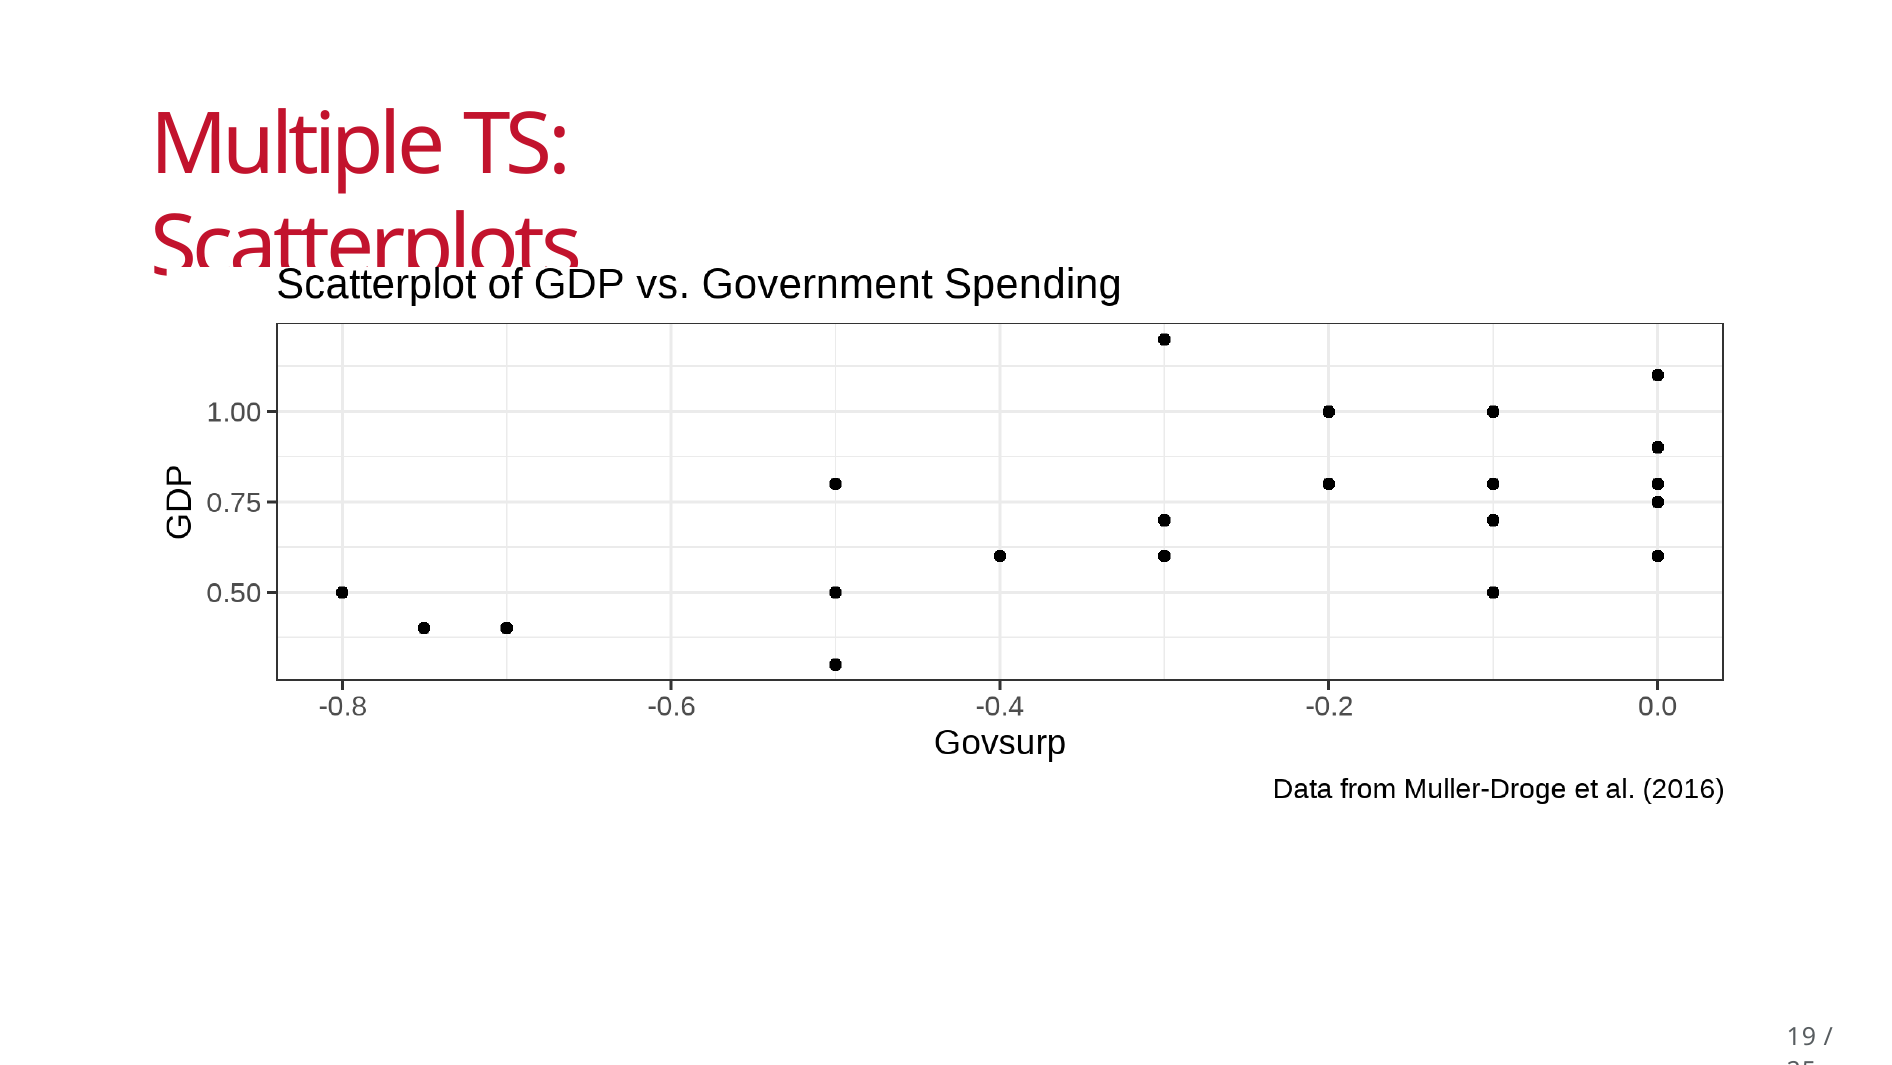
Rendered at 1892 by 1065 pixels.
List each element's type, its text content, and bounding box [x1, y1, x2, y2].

slide_number 16 / 25 [1780, 1020, 1868, 1065]
text_box [166, 267, 1724, 804]
title Multiple TS: Scatterplots [147, 85, 985, 293]
